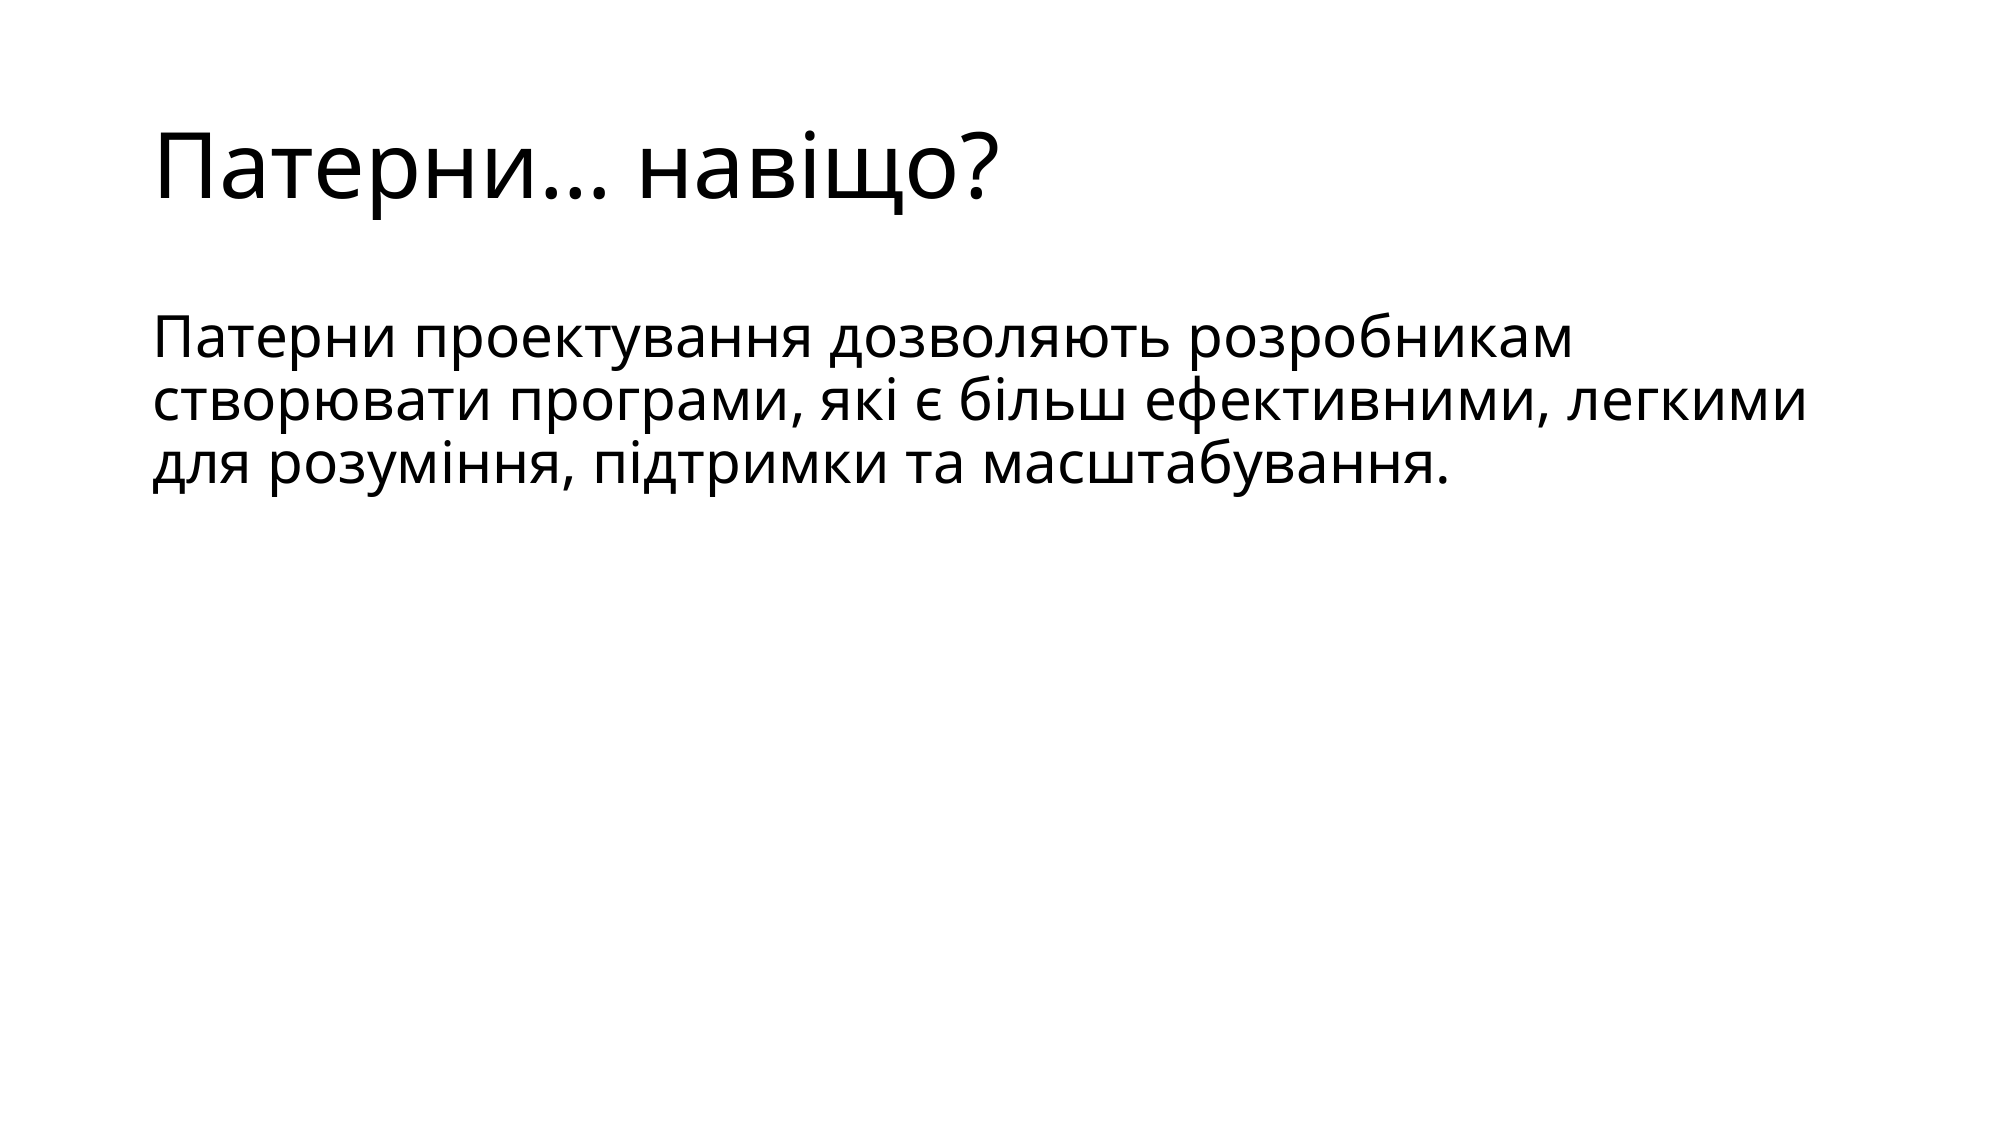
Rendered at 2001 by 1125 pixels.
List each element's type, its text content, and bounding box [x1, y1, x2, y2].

title Патерни… навіщо? [137, 59, 1863, 278]
list Патерни проектування дозволяють розробникам створювати програми, які є більш ефективними, легкими для розуміння, підтримки та масштабування. [137, 299, 1863, 1014]
